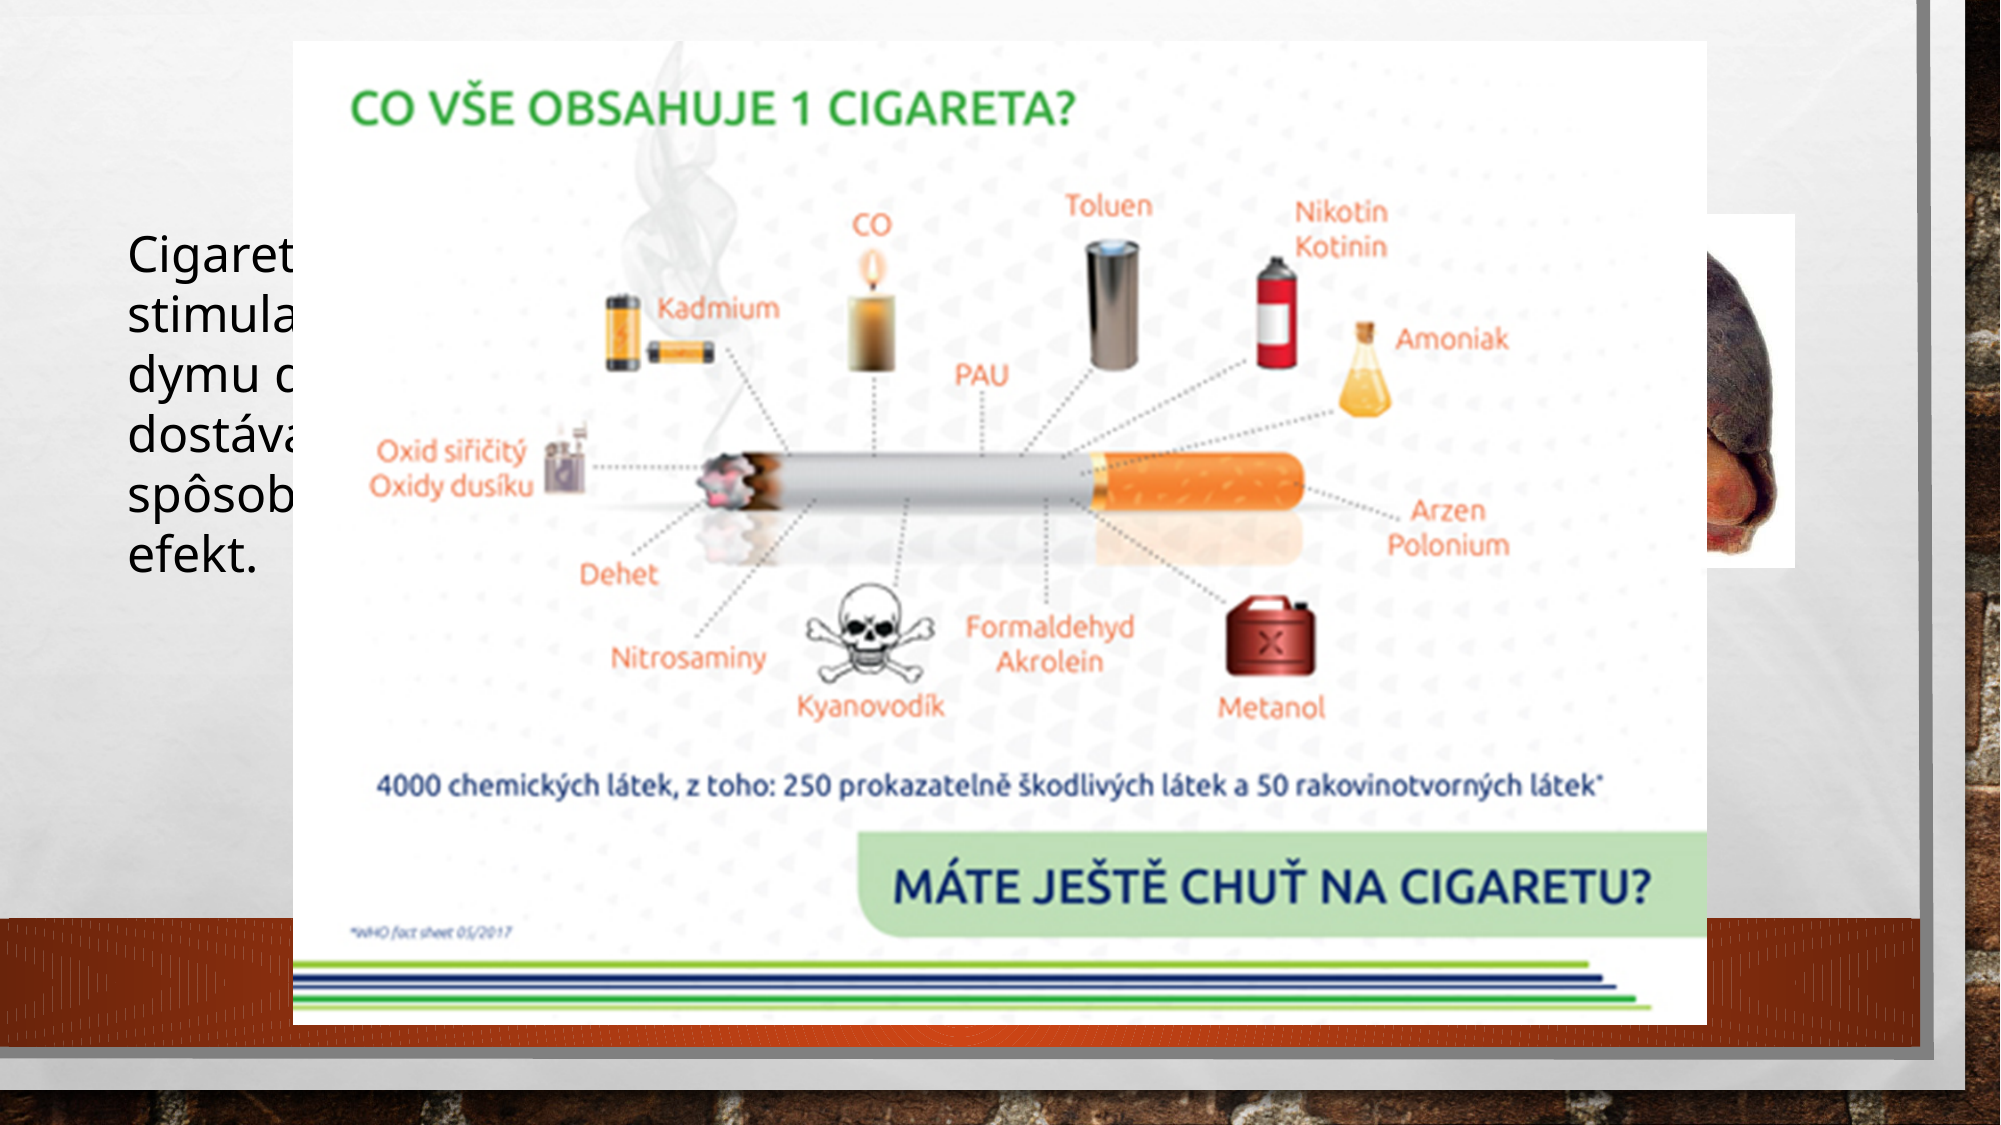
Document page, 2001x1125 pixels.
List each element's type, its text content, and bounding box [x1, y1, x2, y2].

text_box Cigarety obsahujú nikotín, a iné stimulačné látky. Pri vdychovaní dymu do pľúc sa tieto látky dostávajú do krvného obehu, kde spôsobujú rýchly psychoaktívny efekt. [112, 214, 293, 590]
picture [293, 40, 1796, 1025]
picture [0, 0, 2000, 1125]
